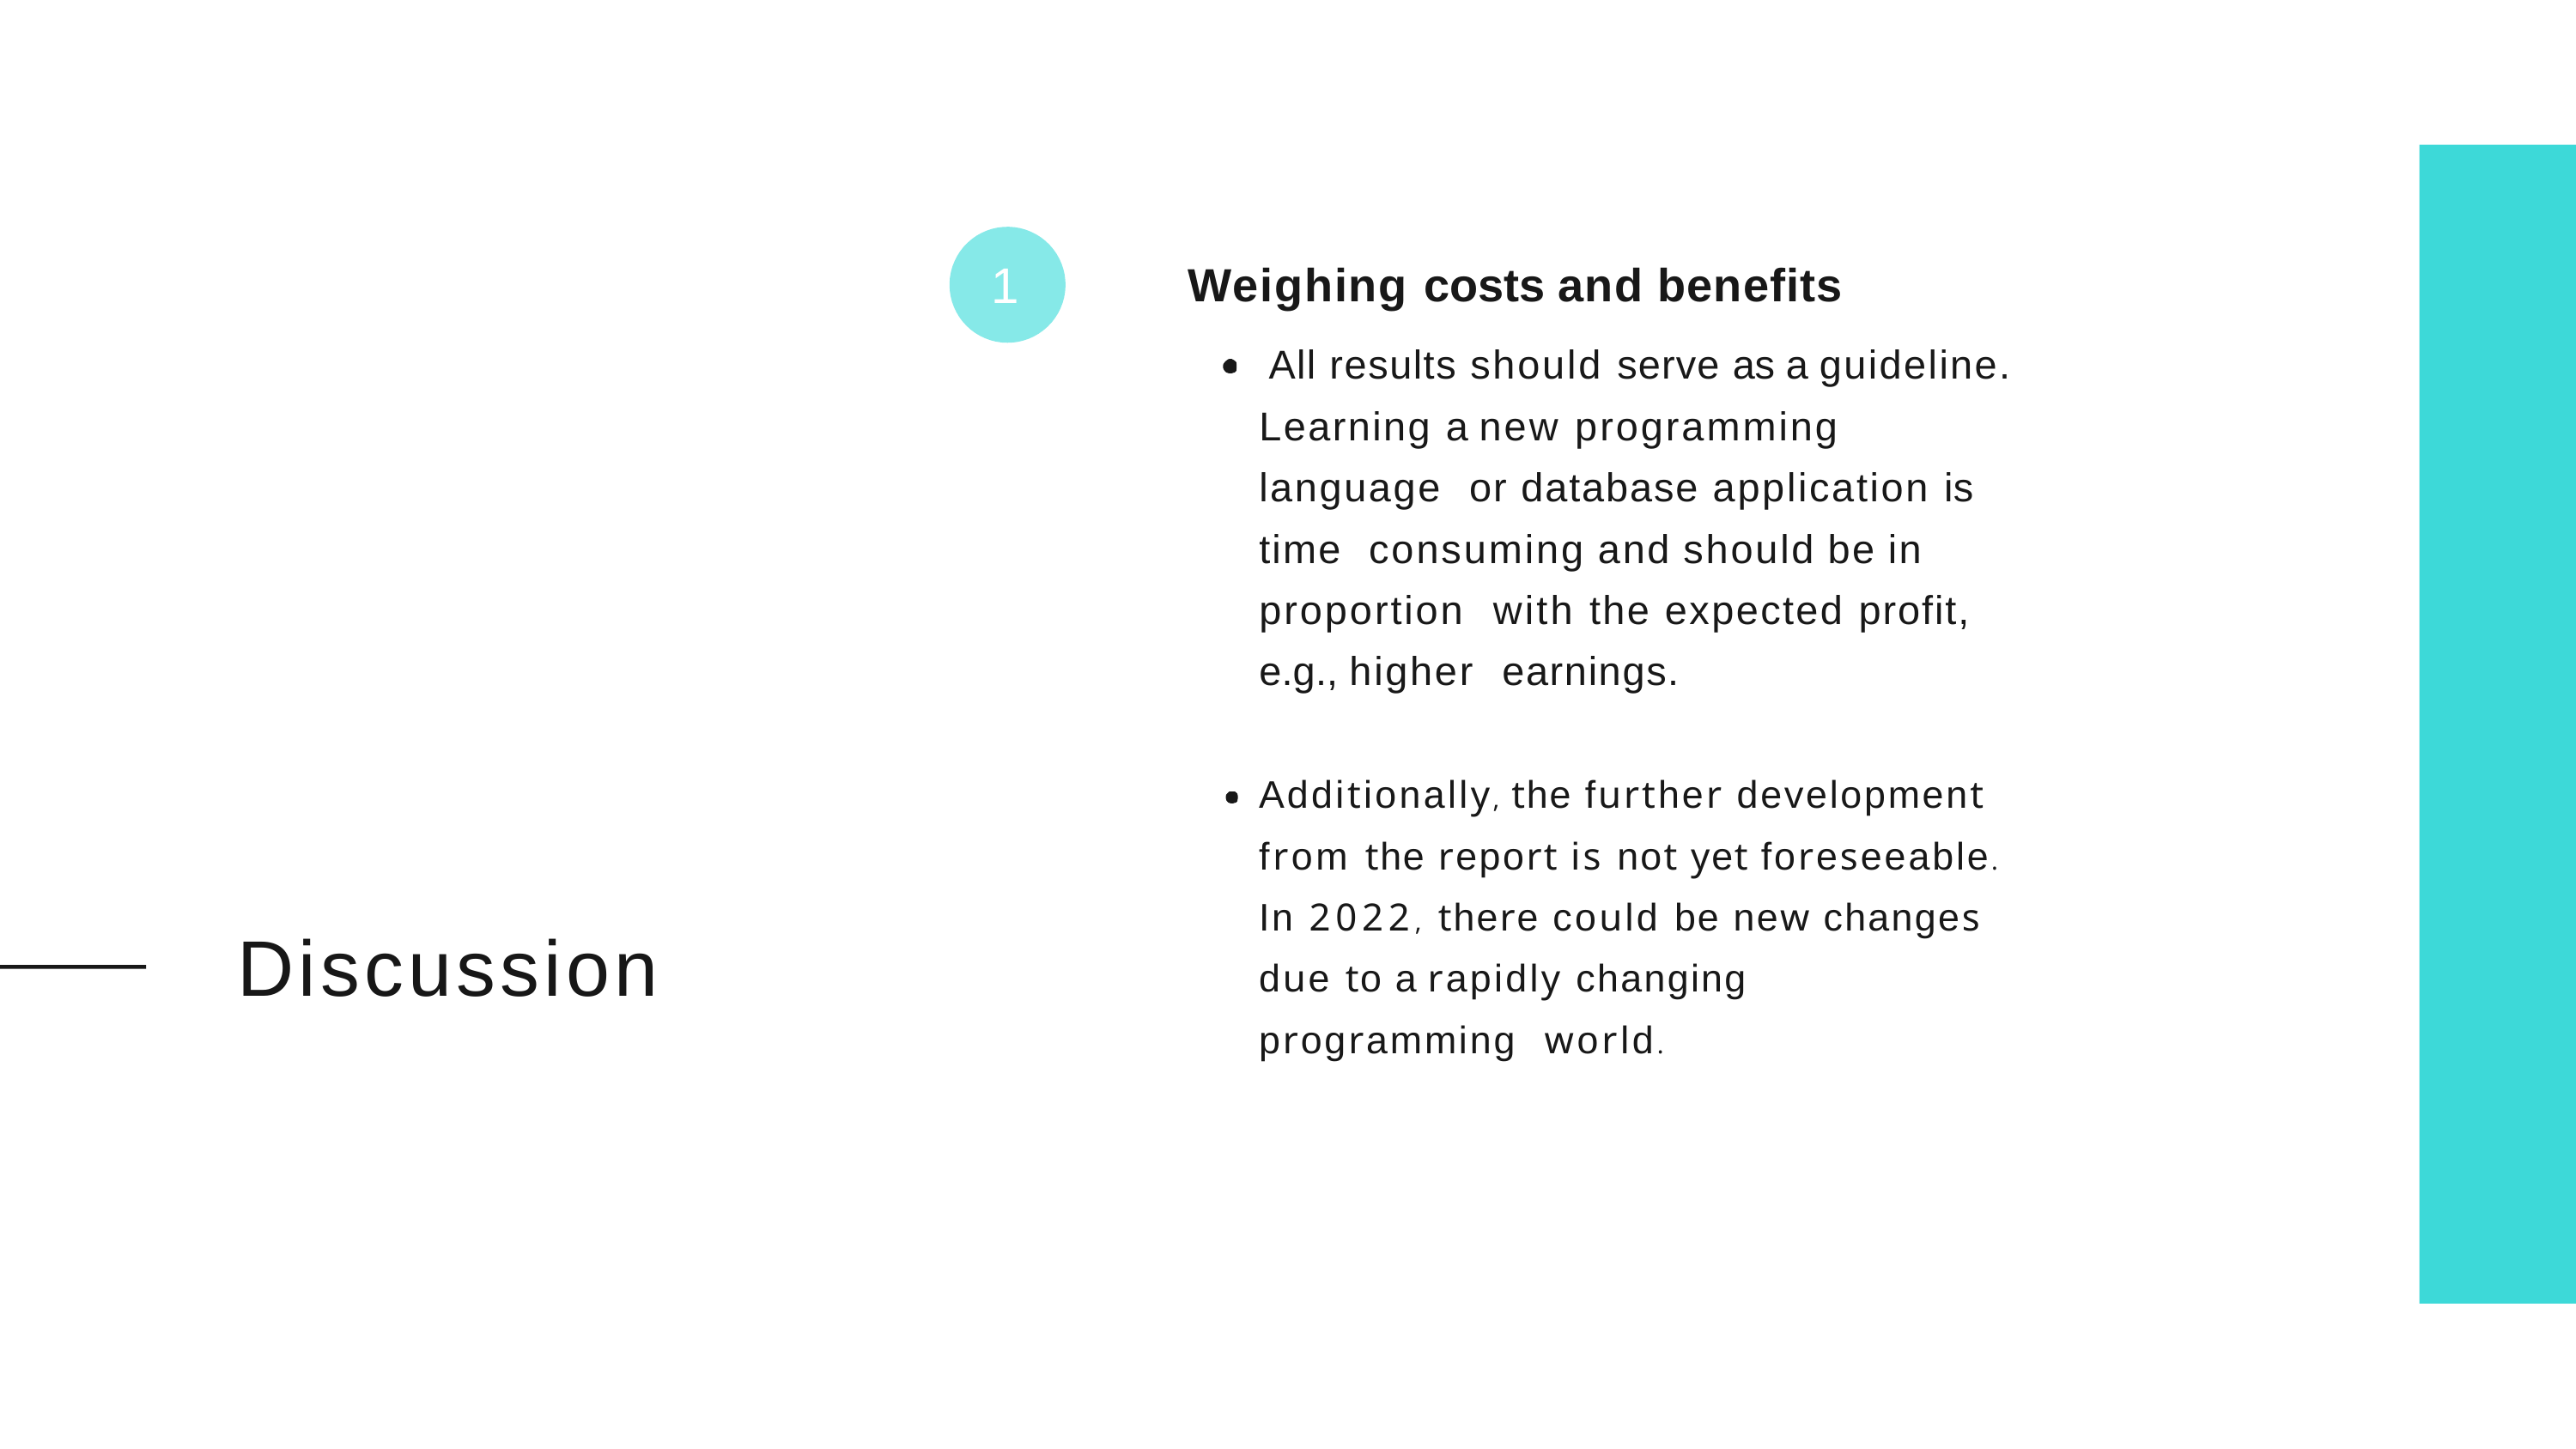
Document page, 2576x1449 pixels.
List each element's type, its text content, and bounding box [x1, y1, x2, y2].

text_box 1 [989, 251, 1026, 313]
text_box [949, 227, 1066, 343]
text_box Weighing costs and benefits All results should serve as a guideline. Learning a new programming language or database application is time consuming and should be in proportion with the expected profit, e.g., higher earnings. [1186, 253, 2029, 694]
text_box Additionally, the further development from the report is not yet foreseeable. In 2022, there could be new changes due to a rapidly changing programming world. [1257, 753, 2014, 1062]
text_box [2419, 144, 2576, 1304]
text_box [1225, 791, 1238, 804]
text_box [0, 965, 147, 969]
text_box Discussion [235, 916, 666, 1012]
